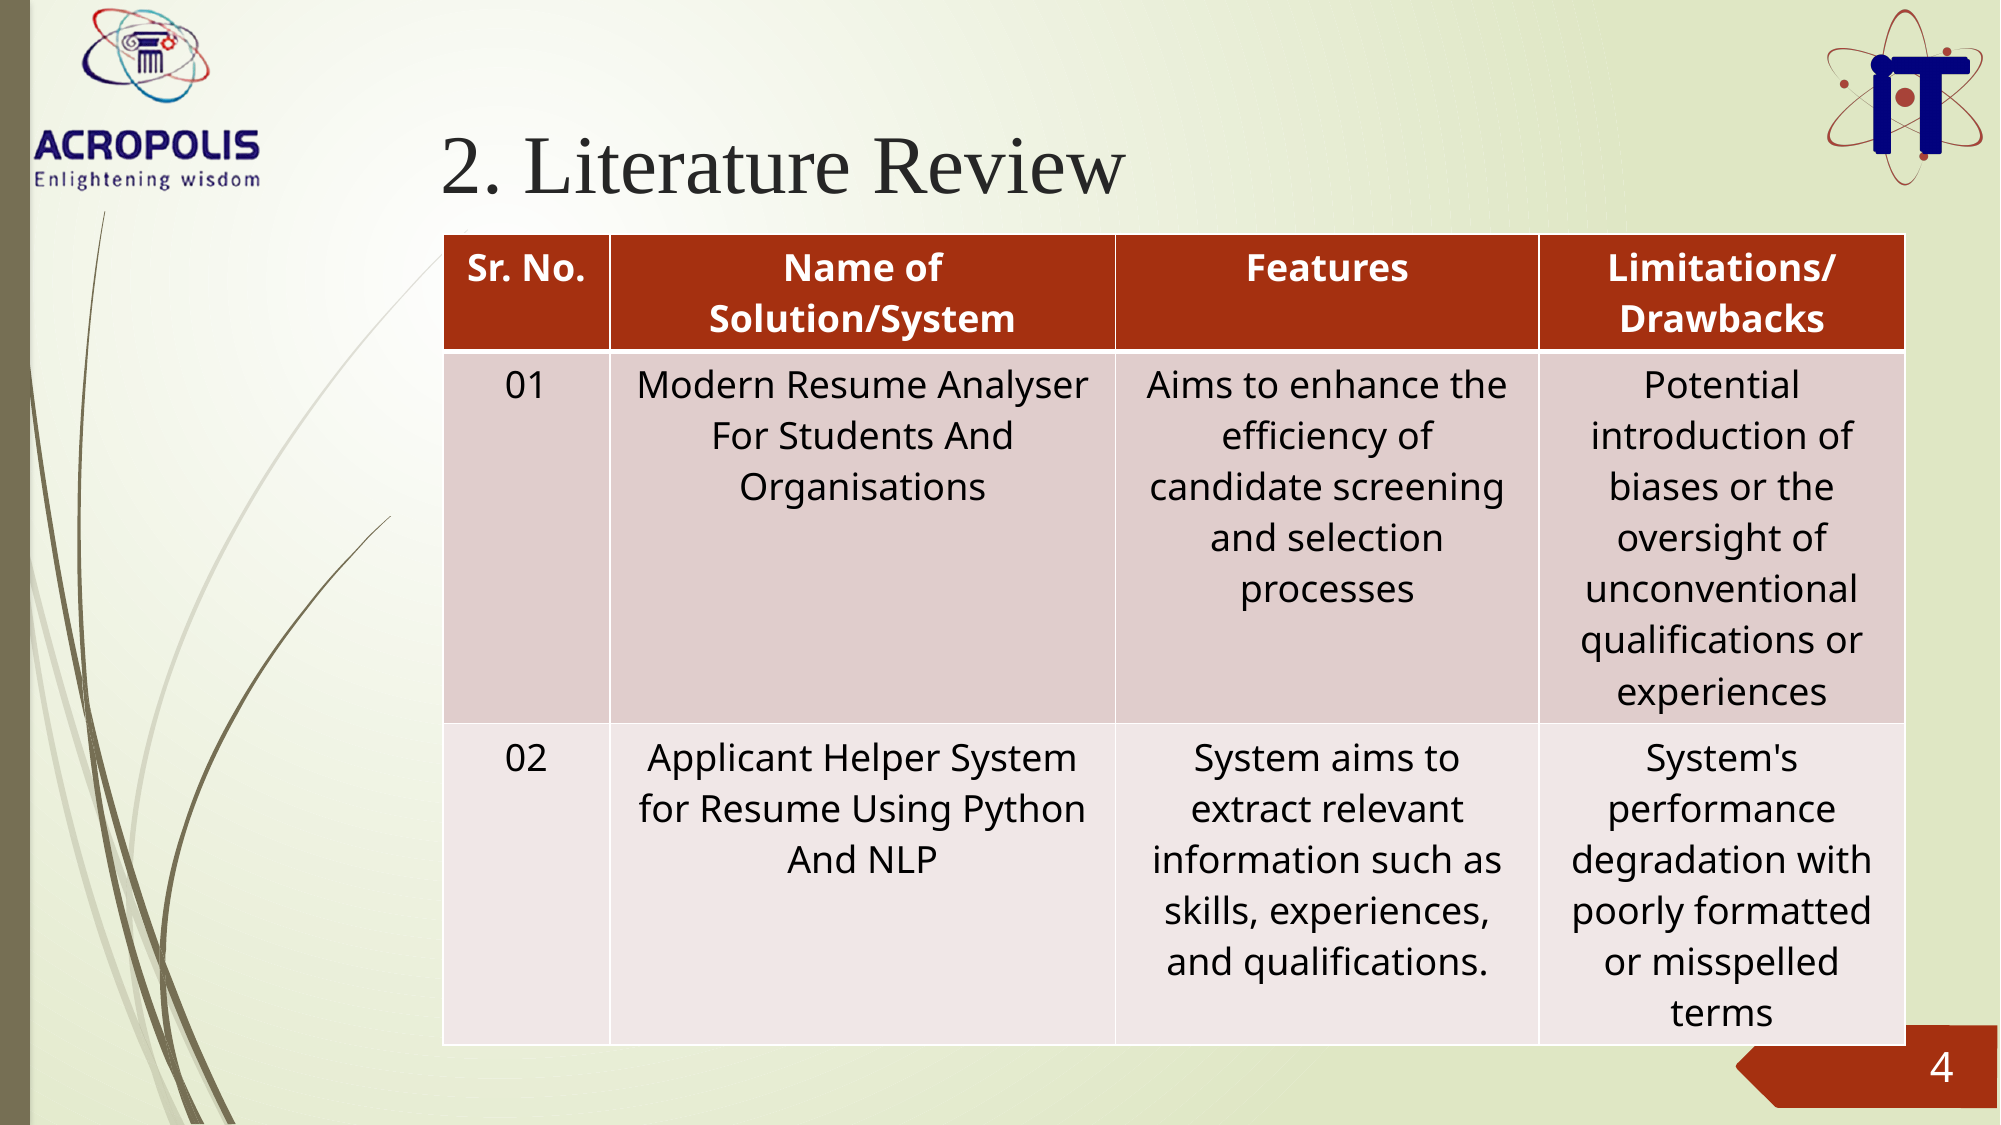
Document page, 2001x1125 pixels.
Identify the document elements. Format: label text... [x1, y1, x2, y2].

table_header Sr. No. [444, 235, 609, 349]
table_cell Potential introduction of biases or the oversight of unconventional qualifications or experiences [1540, 354, 1904, 723]
table_header Features [1116, 235, 1538, 349]
table_cell 01 [444, 354, 609, 723]
title 2. Literature Review [425, 102, 1888, 313]
table_cell Modern Resume Analyser For Students And Organisations [611, 354, 1115, 723]
table_cell System aims to extract relevant information such as skills, experiences, and qualifications. [1116, 724, 1538, 1044]
table_header Limitations/ Drawbacks [1540, 235, 1904, 349]
table_cell Aims to enhance the efficiency of candidate screening and selection processes [1116, 354, 1538, 723]
table_cell 02 [444, 724, 609, 1044]
table_cell System's performance degradation with poorly formatted or misspelled terms [1540, 724, 1904, 1044]
picture [25, 0, 265, 204]
slide_number 4 [1840, 1039, 1969, 1100]
table_cell Applicant Helper System for Resume Using Python And NLP [611, 724, 1115, 1044]
table_header Name of Solution/System [611, 235, 1115, 349]
picture [1821, 0, 1989, 232]
